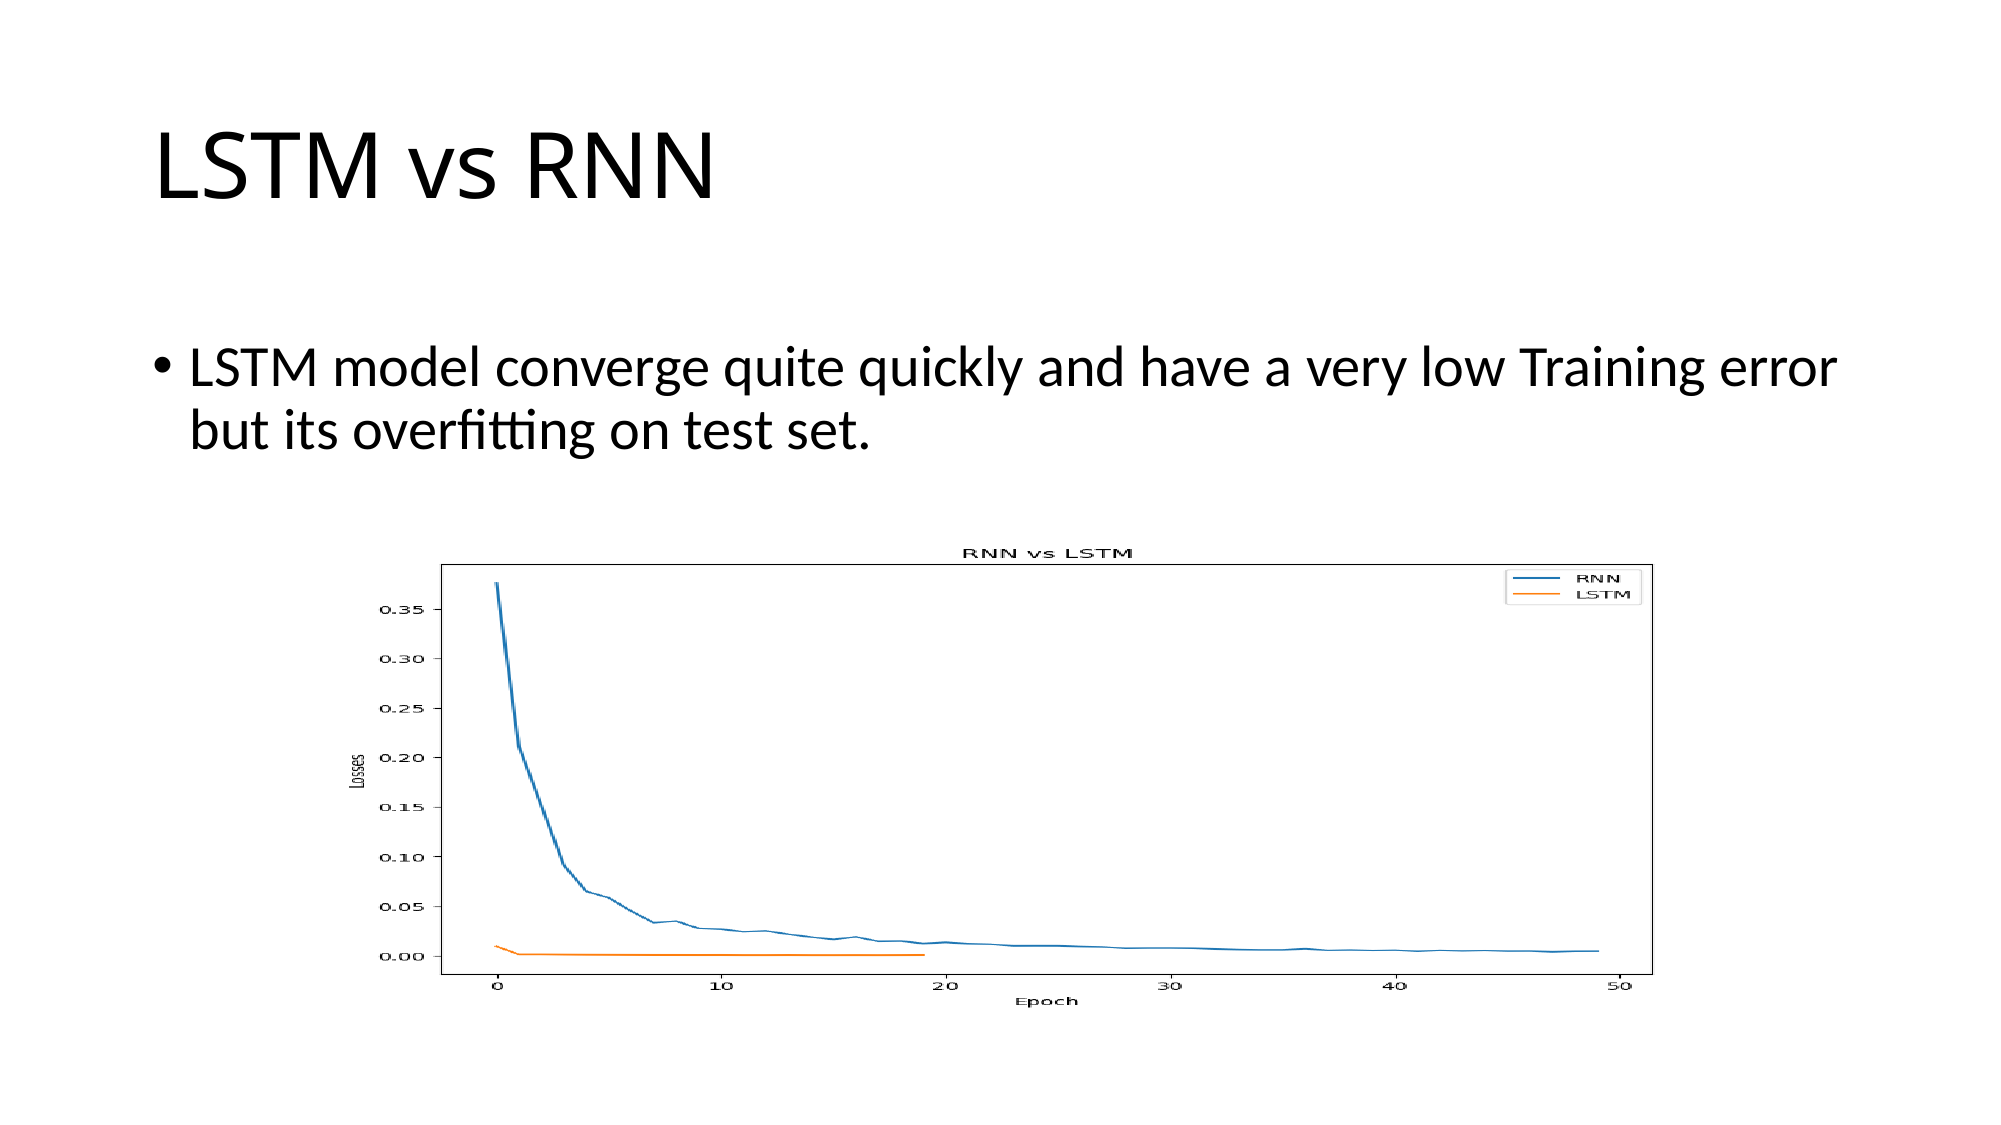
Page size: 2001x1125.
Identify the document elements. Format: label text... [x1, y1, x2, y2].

title LSTM vs RNN [137, 59, 1863, 278]
list LSTM model converge quite quickly and have a very low Training error but its overfitting on test set. [137, 328, 1863, 1014]
picture [331, 541, 1668, 1014]
